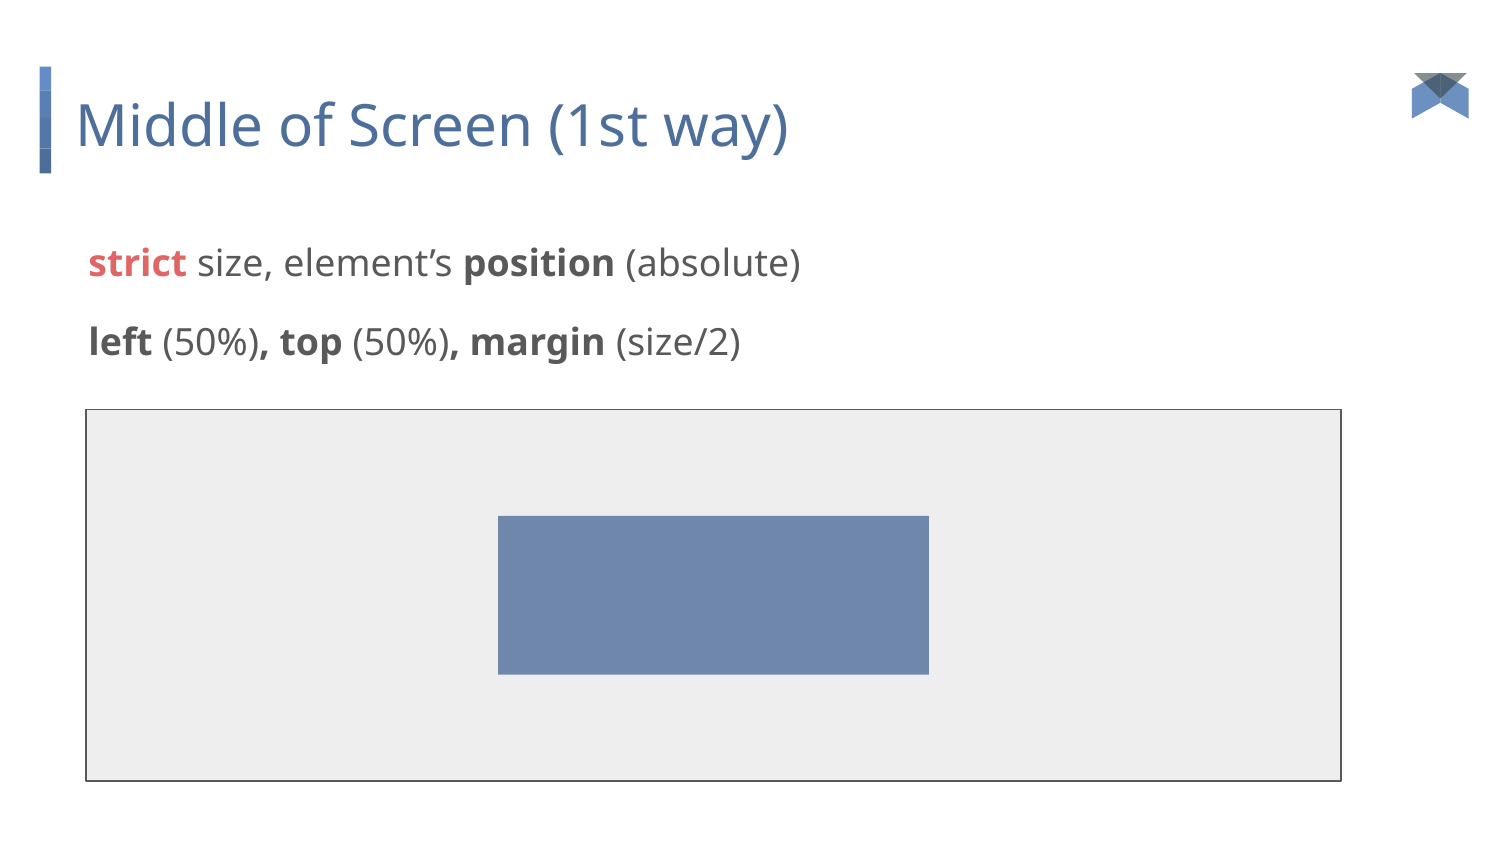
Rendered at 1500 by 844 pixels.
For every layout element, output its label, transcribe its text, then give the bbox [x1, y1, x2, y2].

list left (50%), top (50%), margin (size/2) [73, 296, 1306, 362]
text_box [1417, 67, 1464, 125]
title Middle of Screen (1st way) [60, 72, 1449, 167]
text_box [85, 409, 1342, 782]
text_box [498, 515, 929, 675]
subtitle strict size, element’s position (absolute) [73, 216, 1252, 282]
